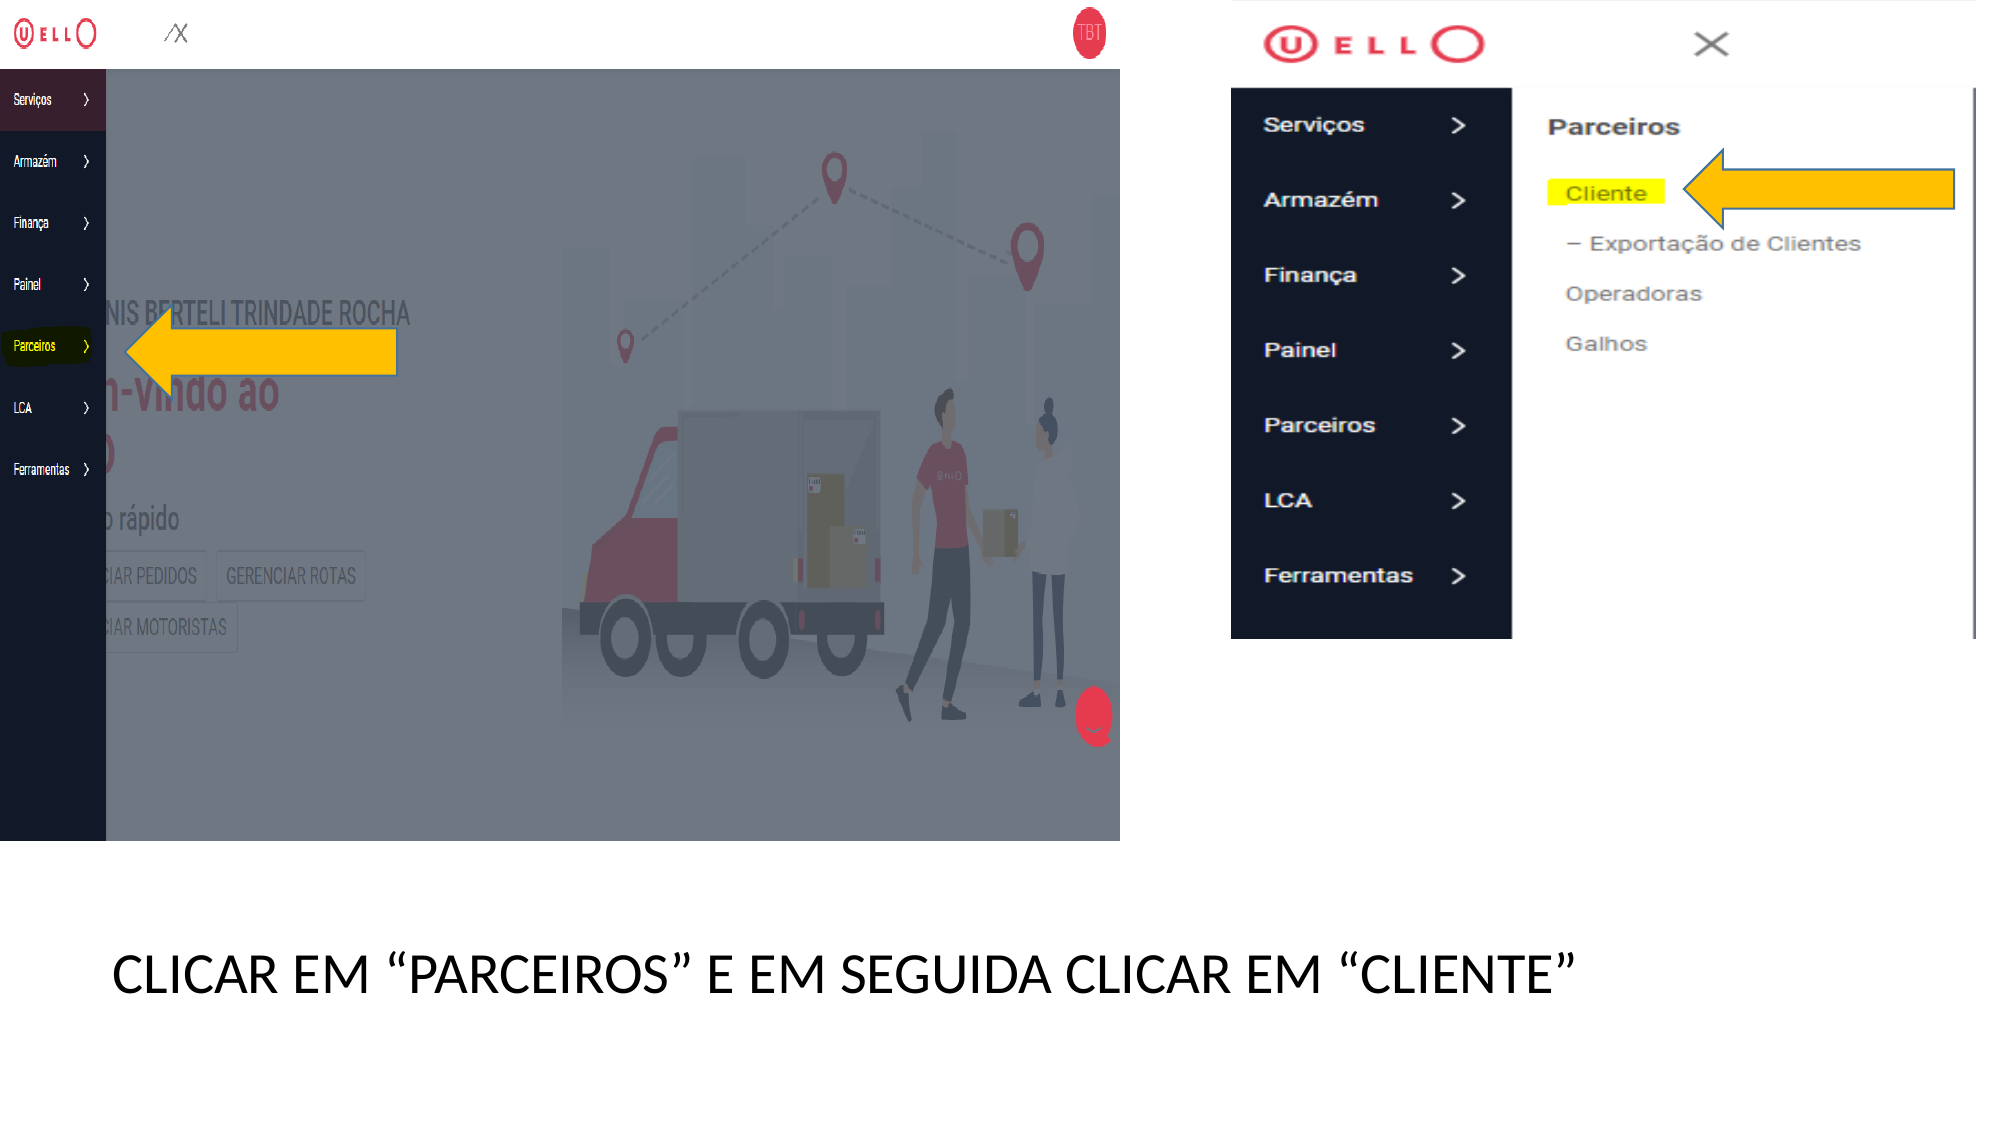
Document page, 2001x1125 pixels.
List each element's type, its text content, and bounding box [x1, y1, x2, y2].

picture [0, 0, 1120, 841]
picture [1231, 0, 1976, 640]
text_box CLICAR EM “PARCEIROS” E EM SEGUIDA CLICAR EM “CLIENTE” [98, 928, 1595, 1013]
